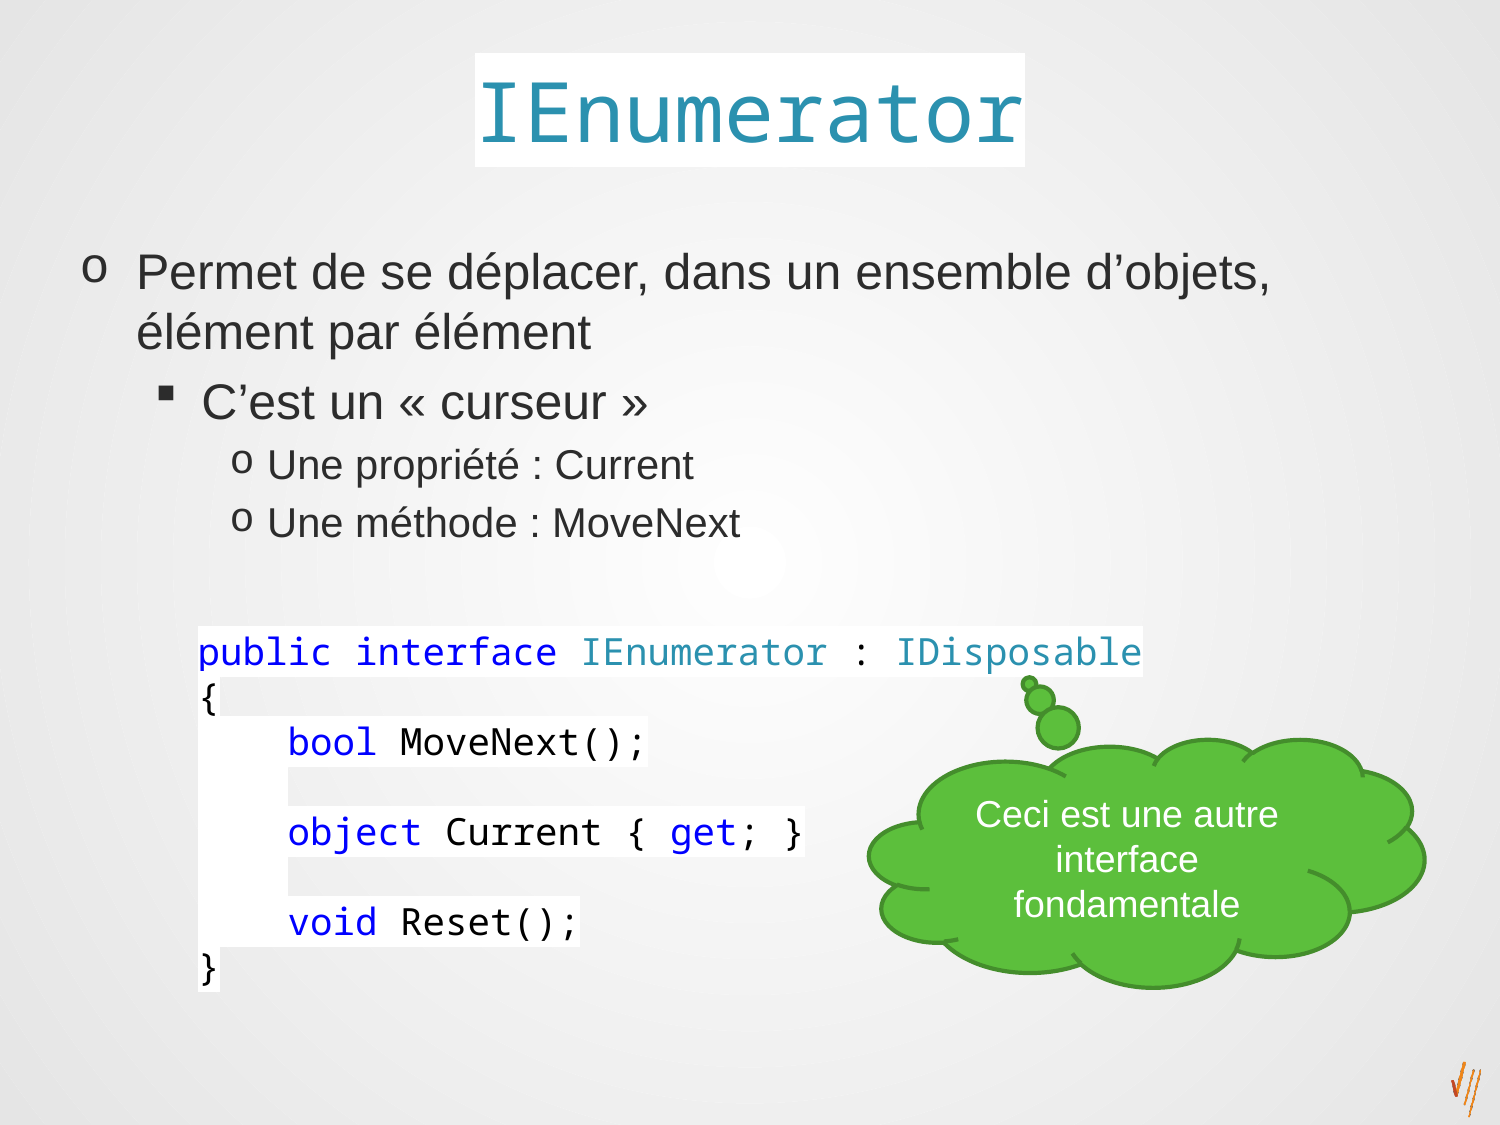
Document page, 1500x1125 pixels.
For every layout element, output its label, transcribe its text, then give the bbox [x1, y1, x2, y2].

text_box public interface IEnumerator : IDisposable { bool MoveNext(); object Current { get; } void Reset(); } [182, 620, 1412, 996]
list Permet de se déplacer, dans un ensemble d’objets, élément par élément C’est un « curseur » Une propriété : Current Une méthode : MoveNext [64, 231, 1447, 398]
picture [1435, 1058, 1498, 1121]
text_box Ceci est une autre interface fondamentale [1020, 675, 1081, 751]
title IEnumerator [64, 30, 1436, 180]
text_box Ceci est une autre interface fondamentale [866, 737, 1427, 990]
